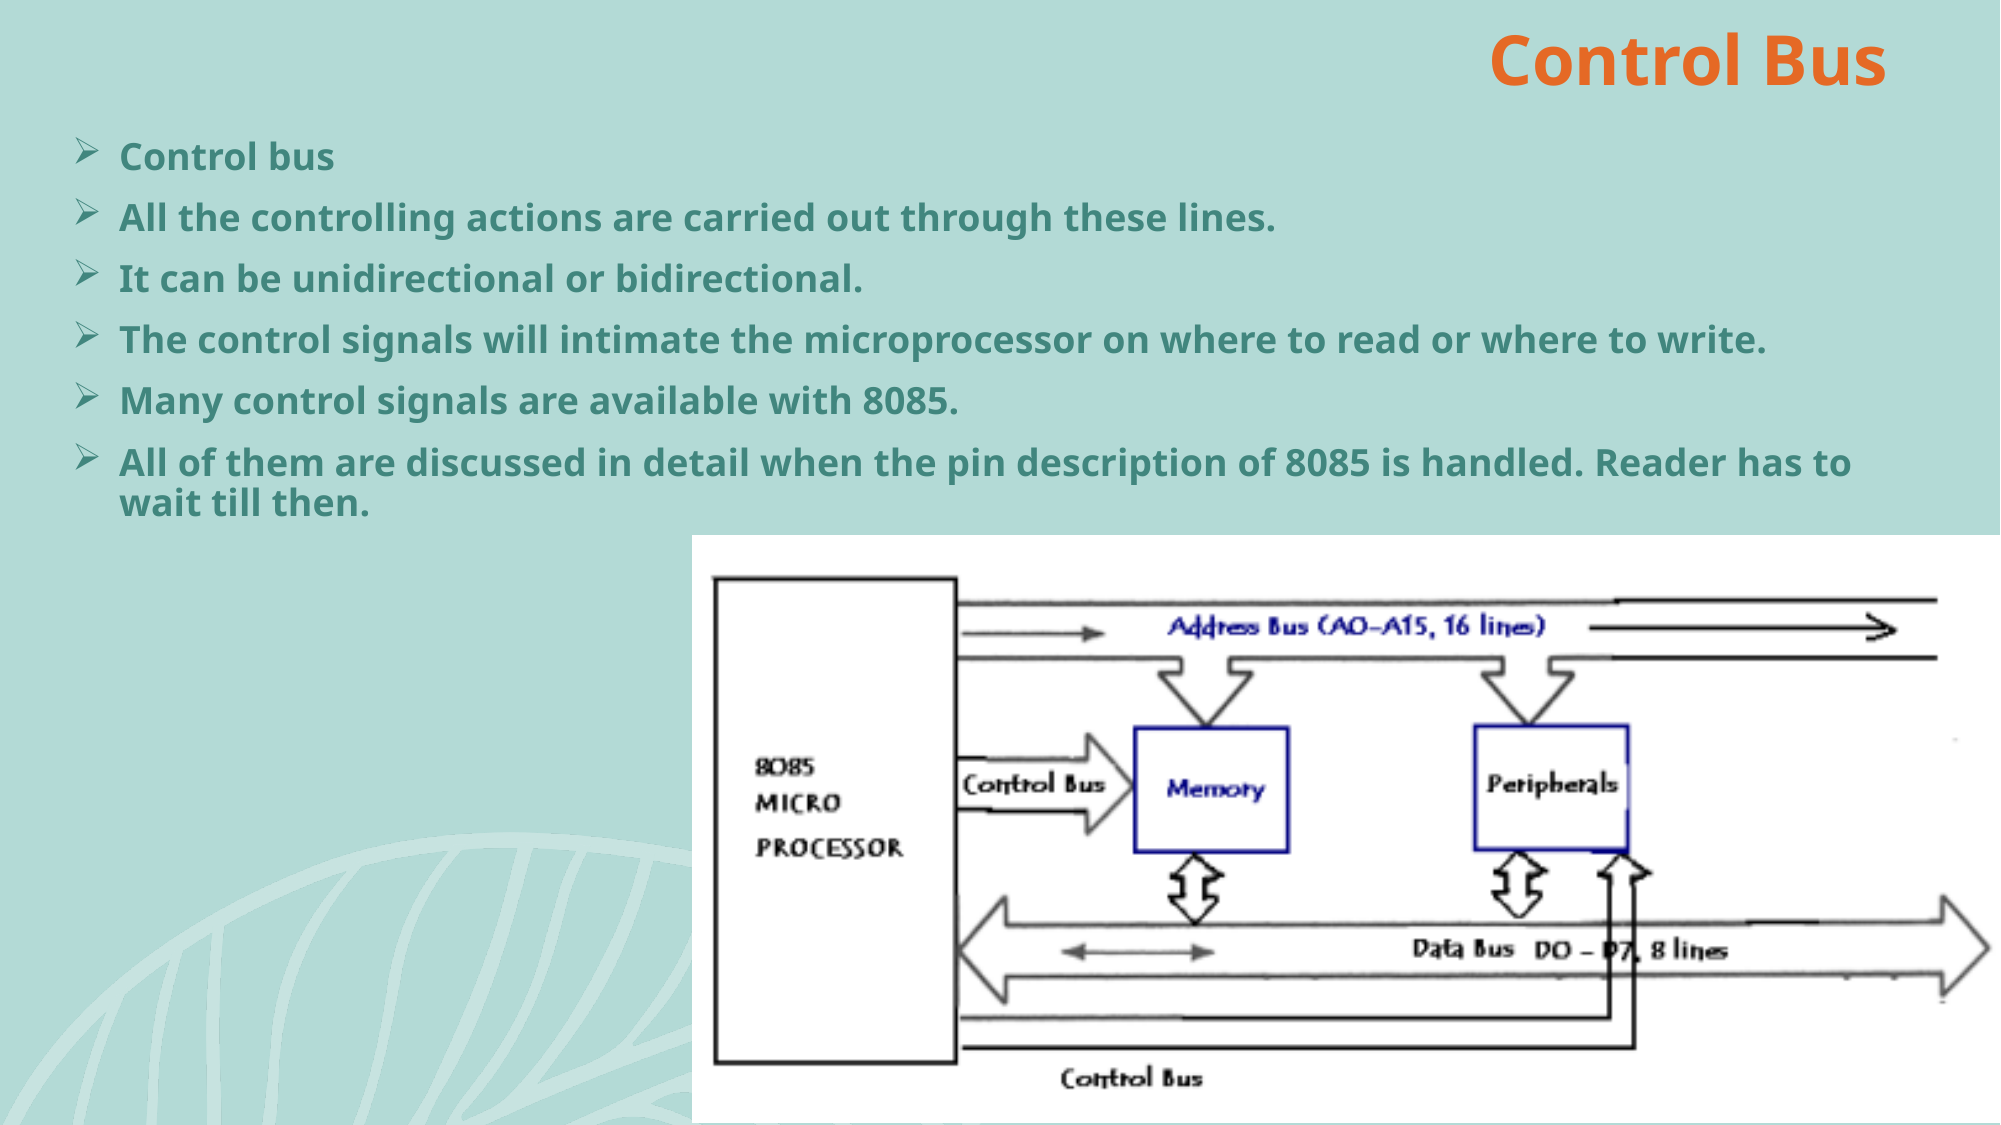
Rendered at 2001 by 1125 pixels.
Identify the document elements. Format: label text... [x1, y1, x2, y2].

title Control Bus [1473, 18, 1982, 110]
list Control bus All the controlling actions are carried out through these lines. It can be unidirectional or bidirectional. The control signals will intimate the microprocessor on where to read or where to write. Many control signals are available with 8085. All of them are discussed in detail when the pin description of 8085 is handled. Reader has to wait till then. [57, 130, 1943, 668]
picture [0, 535, 2000, 1125]
